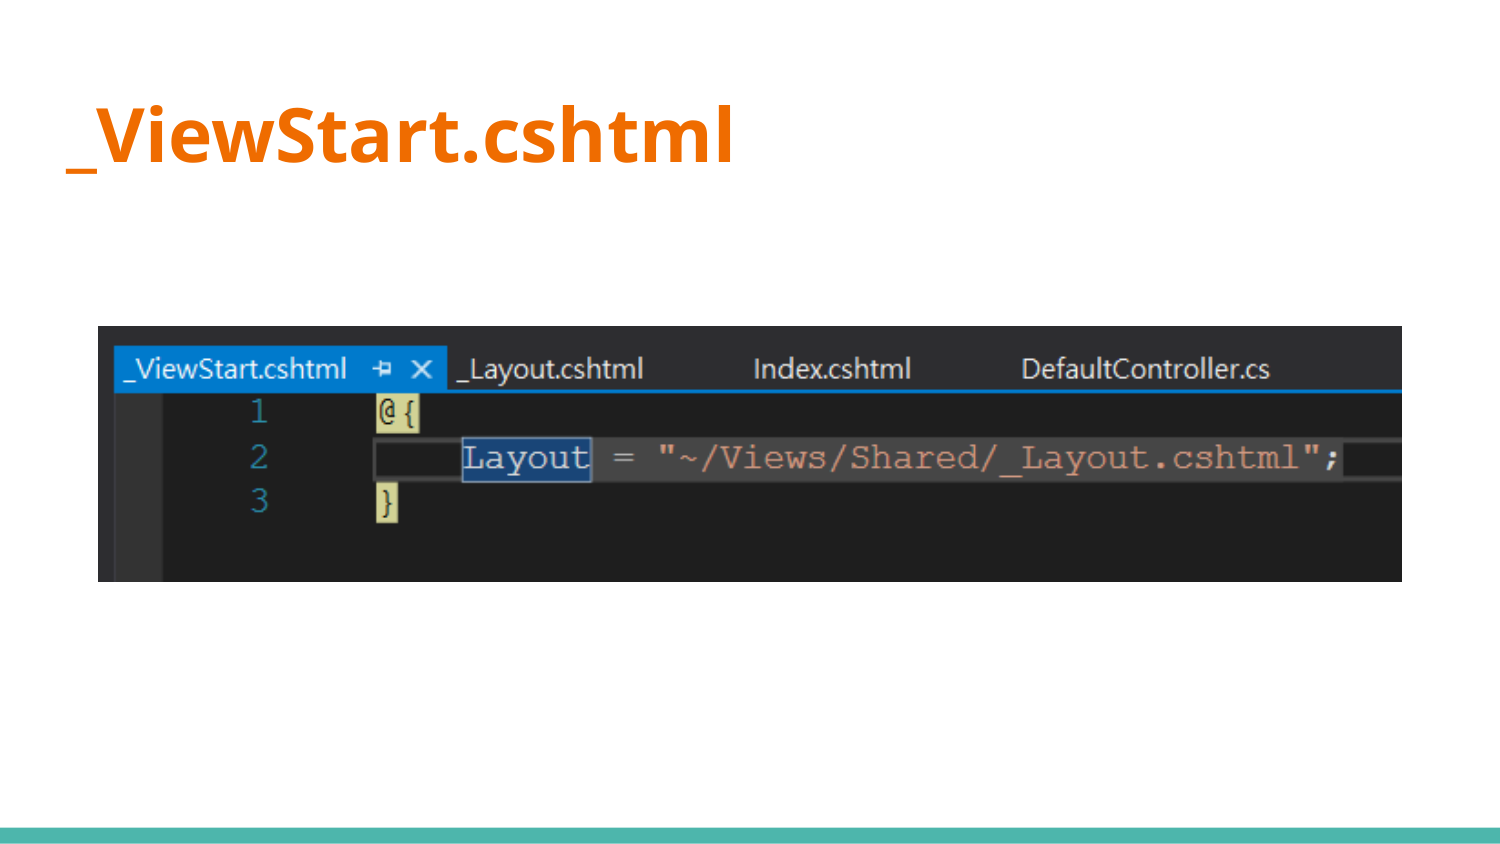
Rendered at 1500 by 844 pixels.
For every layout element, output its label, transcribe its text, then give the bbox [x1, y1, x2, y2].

picture [98, 326, 1402, 582]
title _ViewStart.cshtml [51, 72, 1449, 189]
